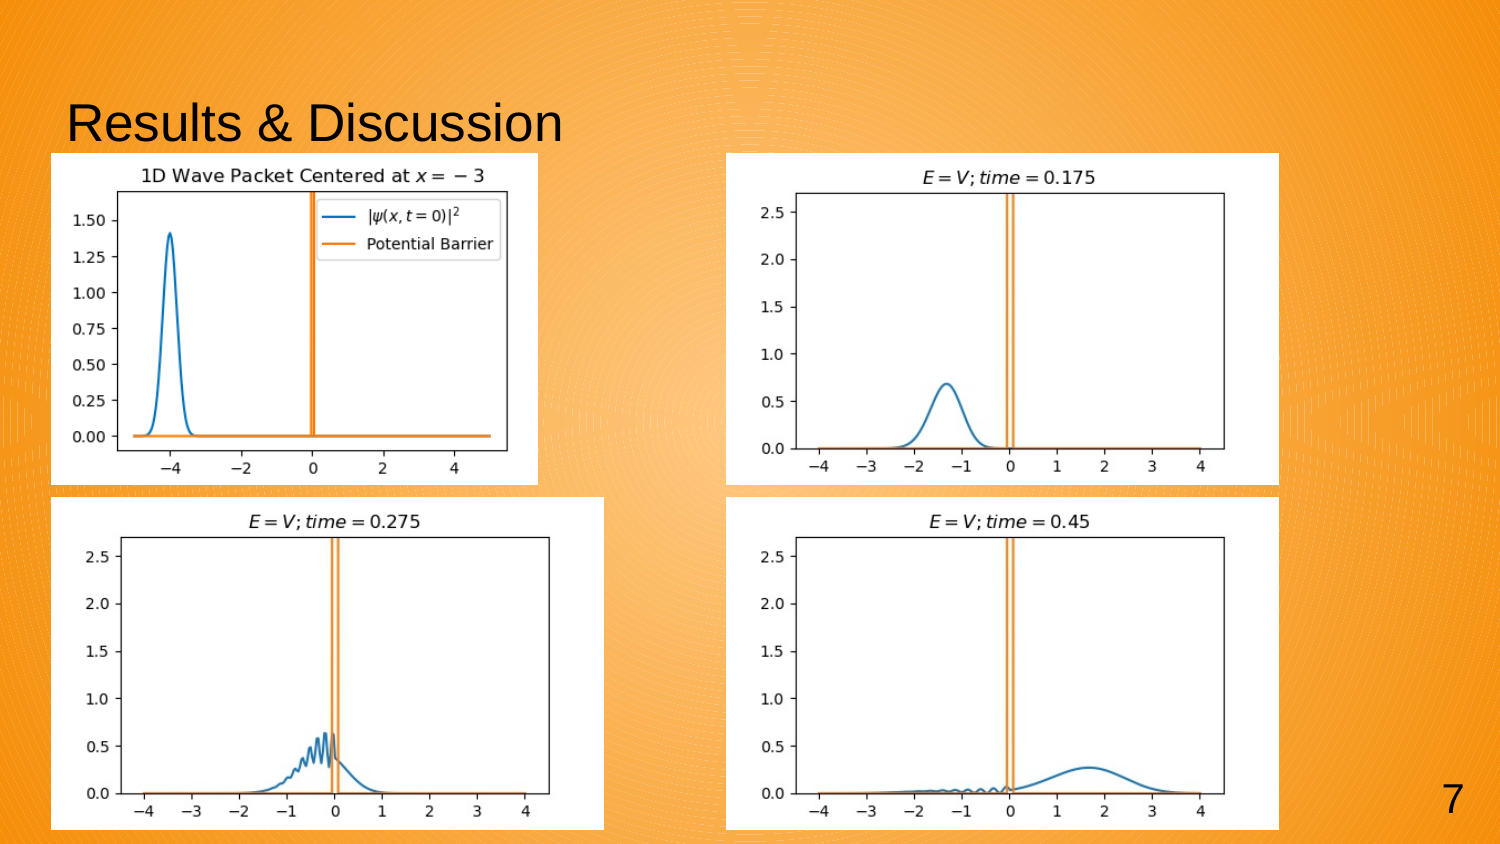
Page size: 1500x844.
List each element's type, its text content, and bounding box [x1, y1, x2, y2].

picture [726, 497, 1280, 830]
picture [50, 497, 604, 830]
picture [50, 152, 539, 485]
picture [726, 152, 1280, 485]
title Results & Discussion [51, 72, 1449, 167]
slide_number ‹#› [1389, 764, 1480, 830]
